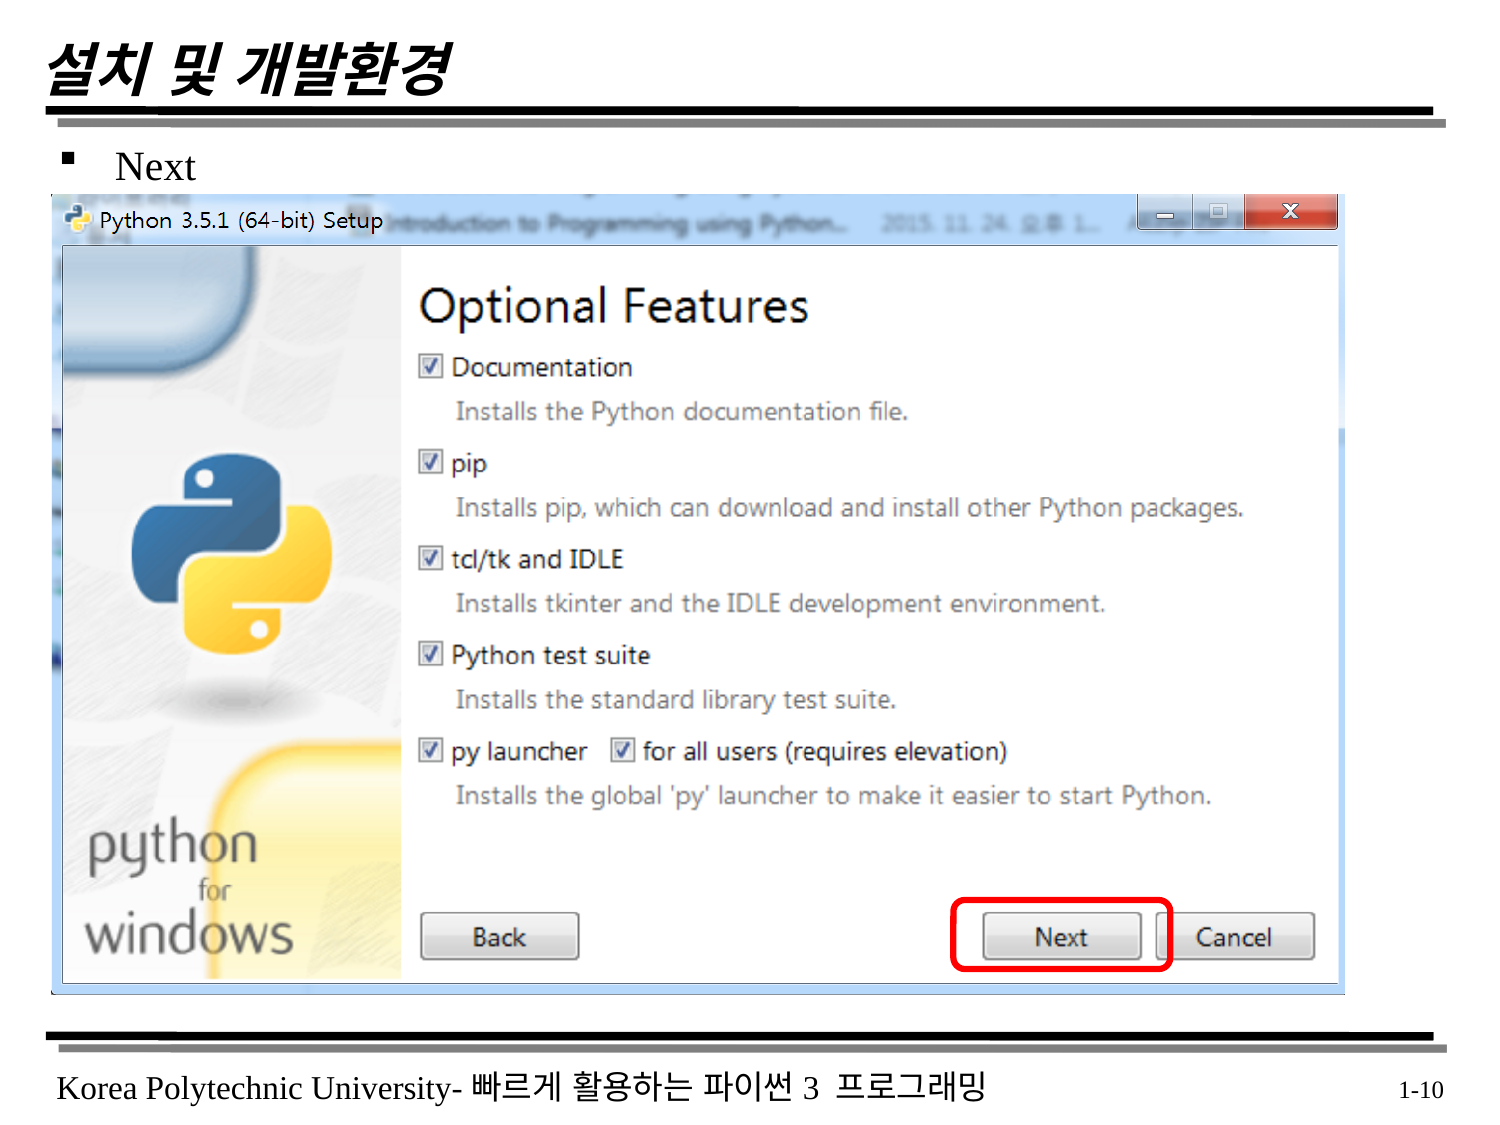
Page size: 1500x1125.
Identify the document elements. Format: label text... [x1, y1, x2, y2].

slide_number 1-10 [1333, 1066, 1460, 1115]
text_box Next [43, 131, 1368, 941]
title 설치 및 개발환경 [25, 25, 1500, 101]
picture [50, 194, 1345, 995]
